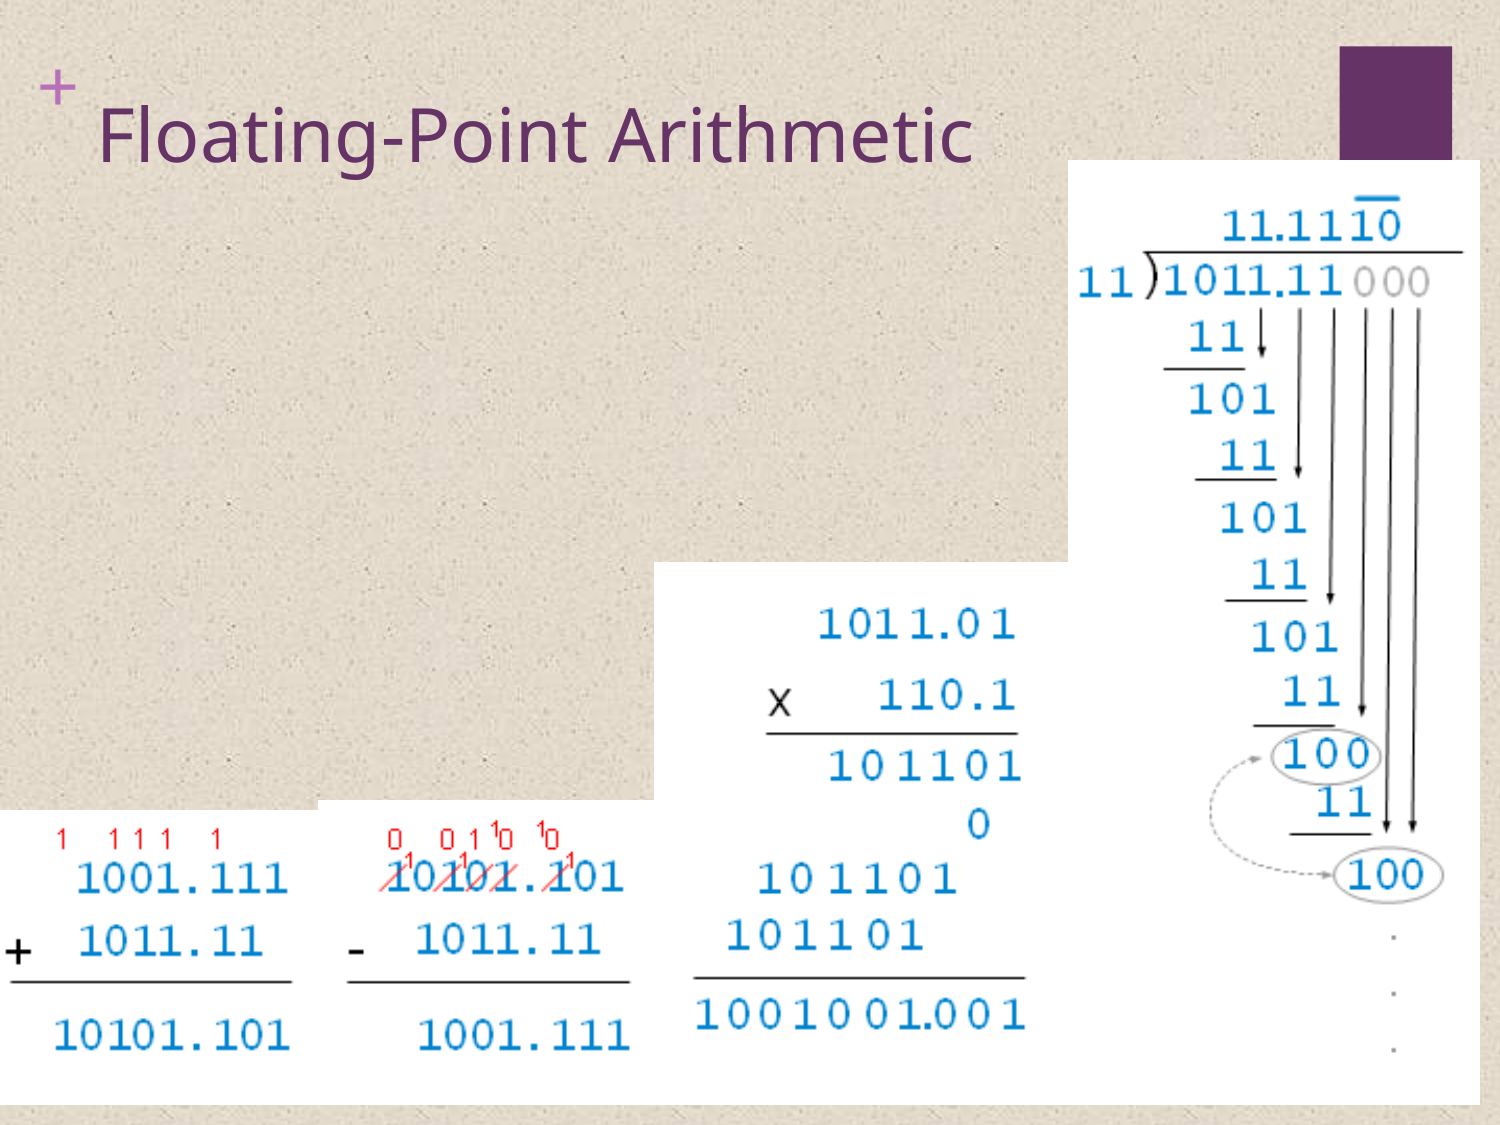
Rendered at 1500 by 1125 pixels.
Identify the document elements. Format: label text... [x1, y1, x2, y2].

picture [0, 0, 1500, 1125]
title Floating-Point Arithmetic [81, 22, 1322, 186]
